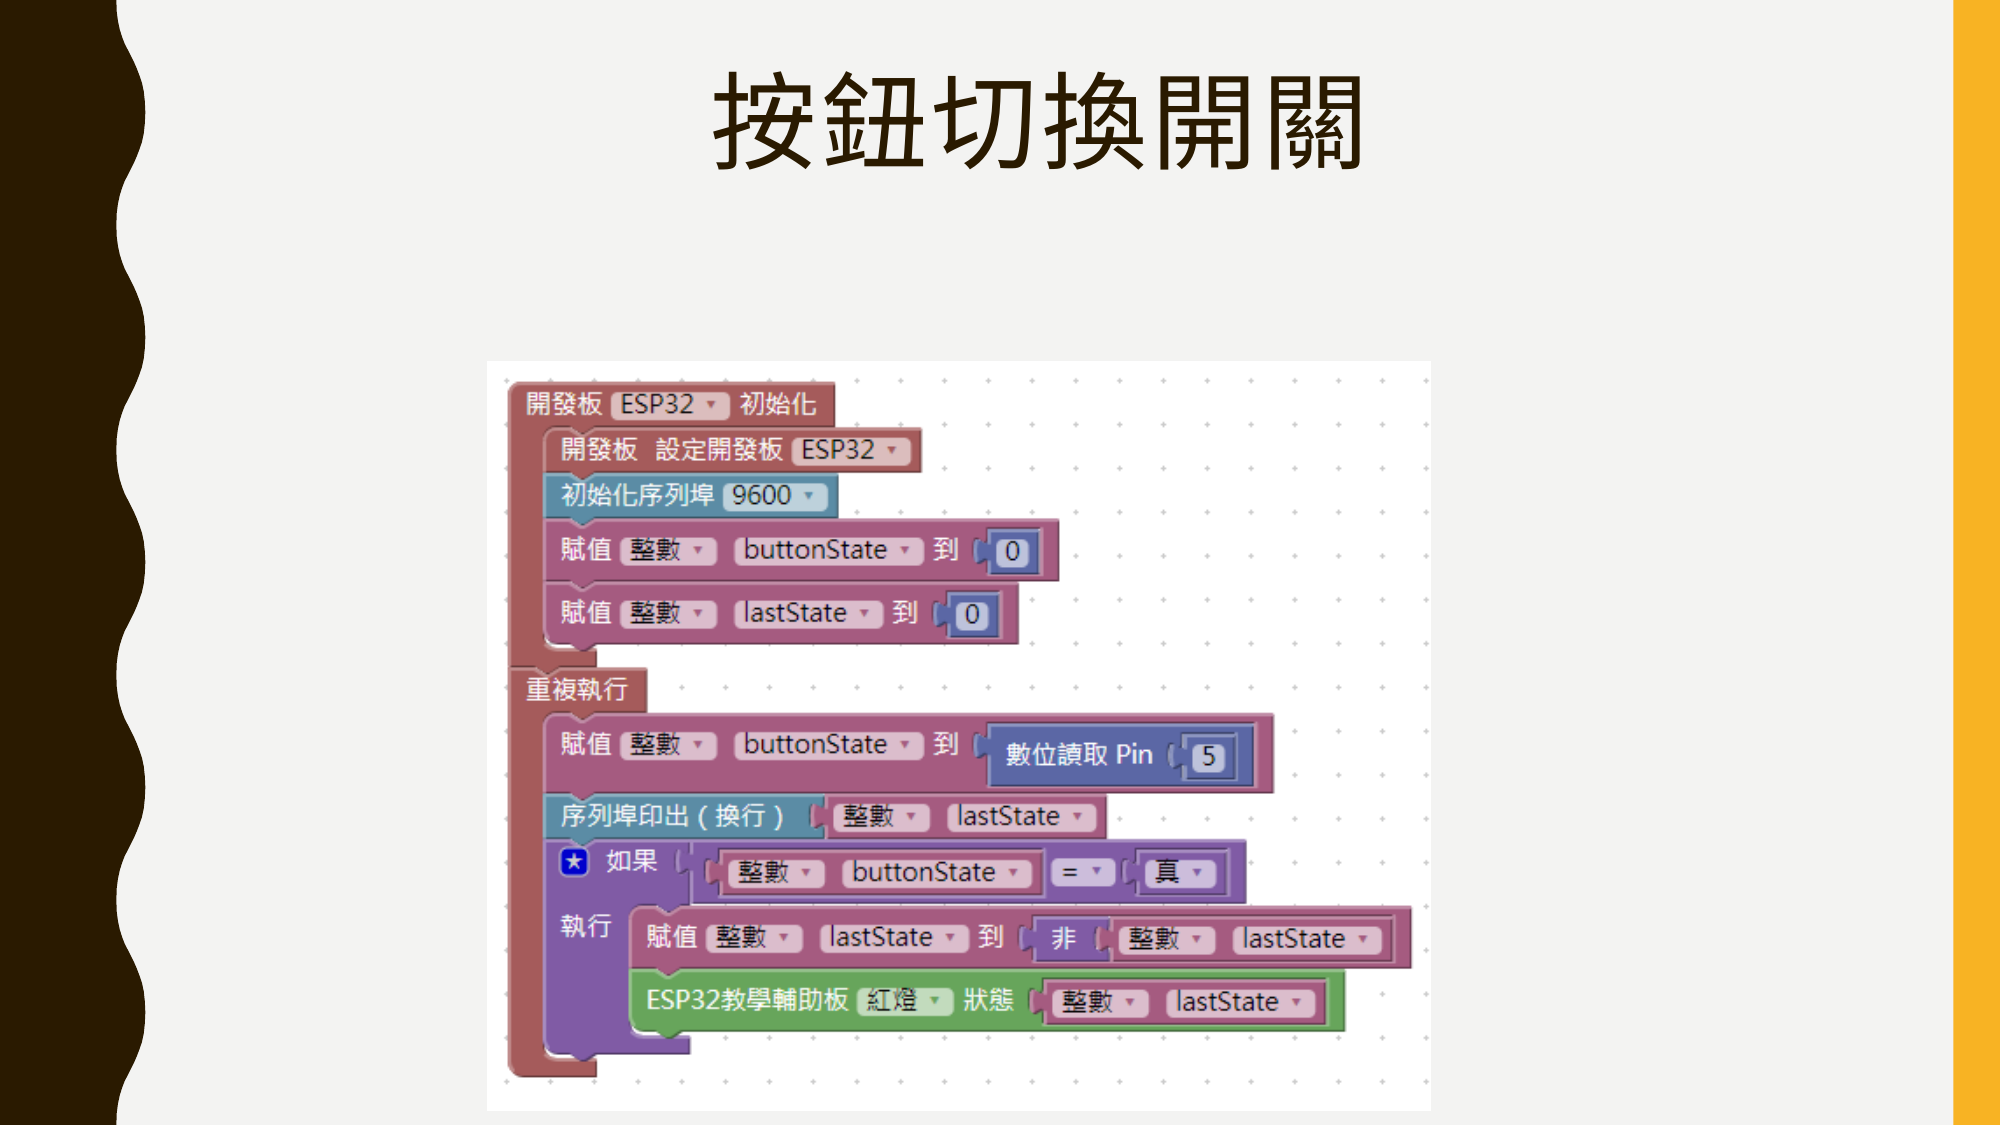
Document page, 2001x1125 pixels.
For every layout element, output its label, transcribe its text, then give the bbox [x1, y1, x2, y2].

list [487, 361, 1431, 1111]
title 按鈕切換開關 [205, 62, 1875, 308]
